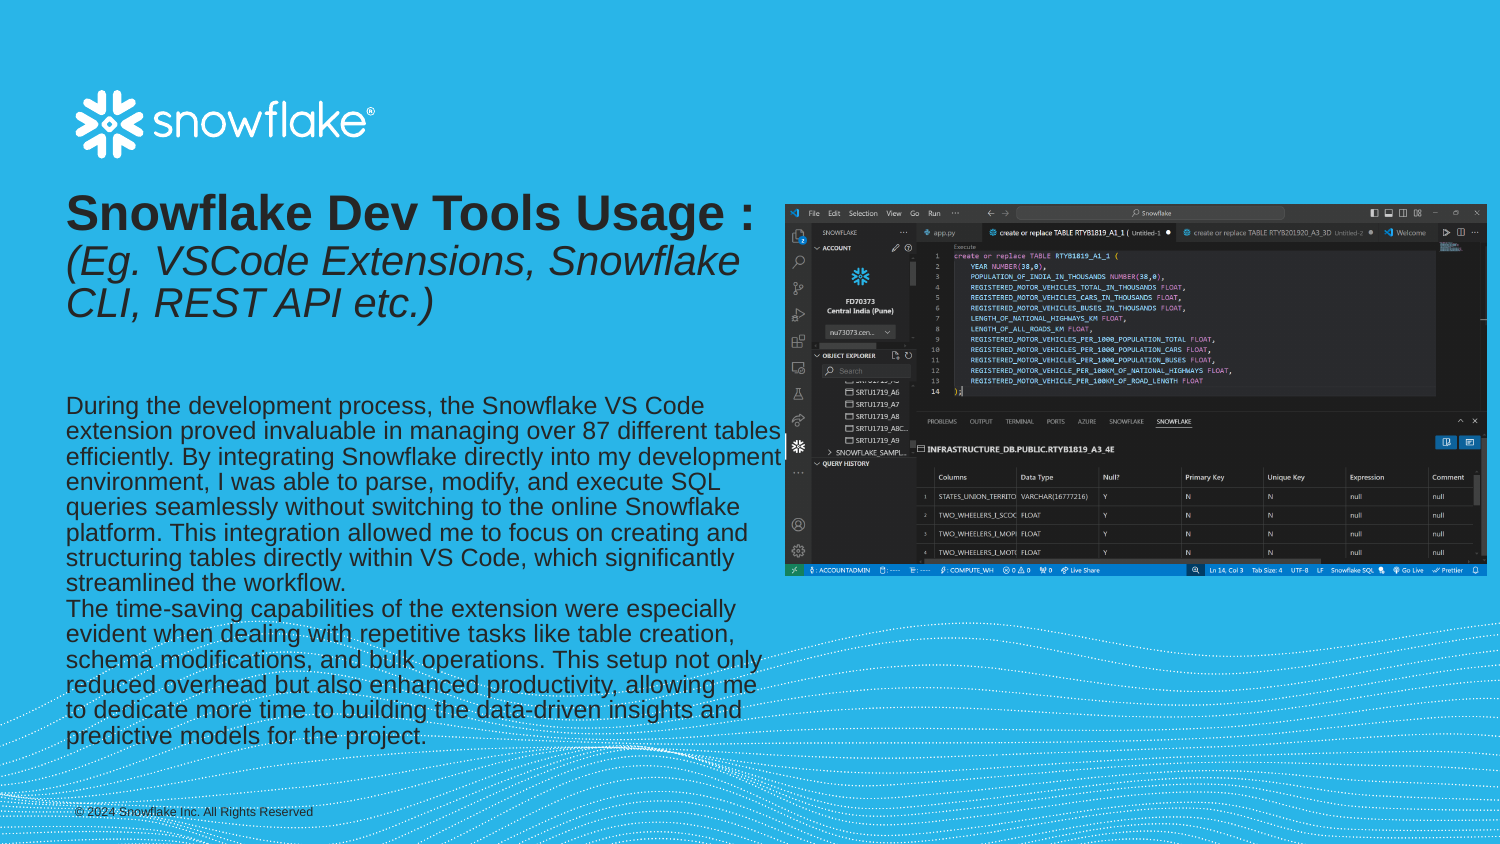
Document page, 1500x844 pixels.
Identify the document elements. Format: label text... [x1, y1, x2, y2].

title Snowflake Dev Tools Usage : (Eg. VSCode Extensions, Snowflake CLI, REST API etc.) During the development process, the Snowflake VS Code extension proved invaluable in managing over 87 different tables efficiently. By integrating Snowflake directly into my development environment, I was able to parse, modify, and execute SQL queries seamlessly without switching to the online Snowflake platform. This integration allowed me to focus on creating and structuring tables directly within VS Code, which significantly streamlined the workflow. The time-saving capabilities of the extension were especially evident when dealing with repetitive tasks like table creation, schema modifications, and bulk operations. This setup not only reduced overhead but also enhanced productivity, allowing me to dedicate more time to building the data-driven insights and predictive models for the project. [50, 671, 801, 795]
picture [785, 204, 1487, 577]
picture [0, 618, 1500, 844]
